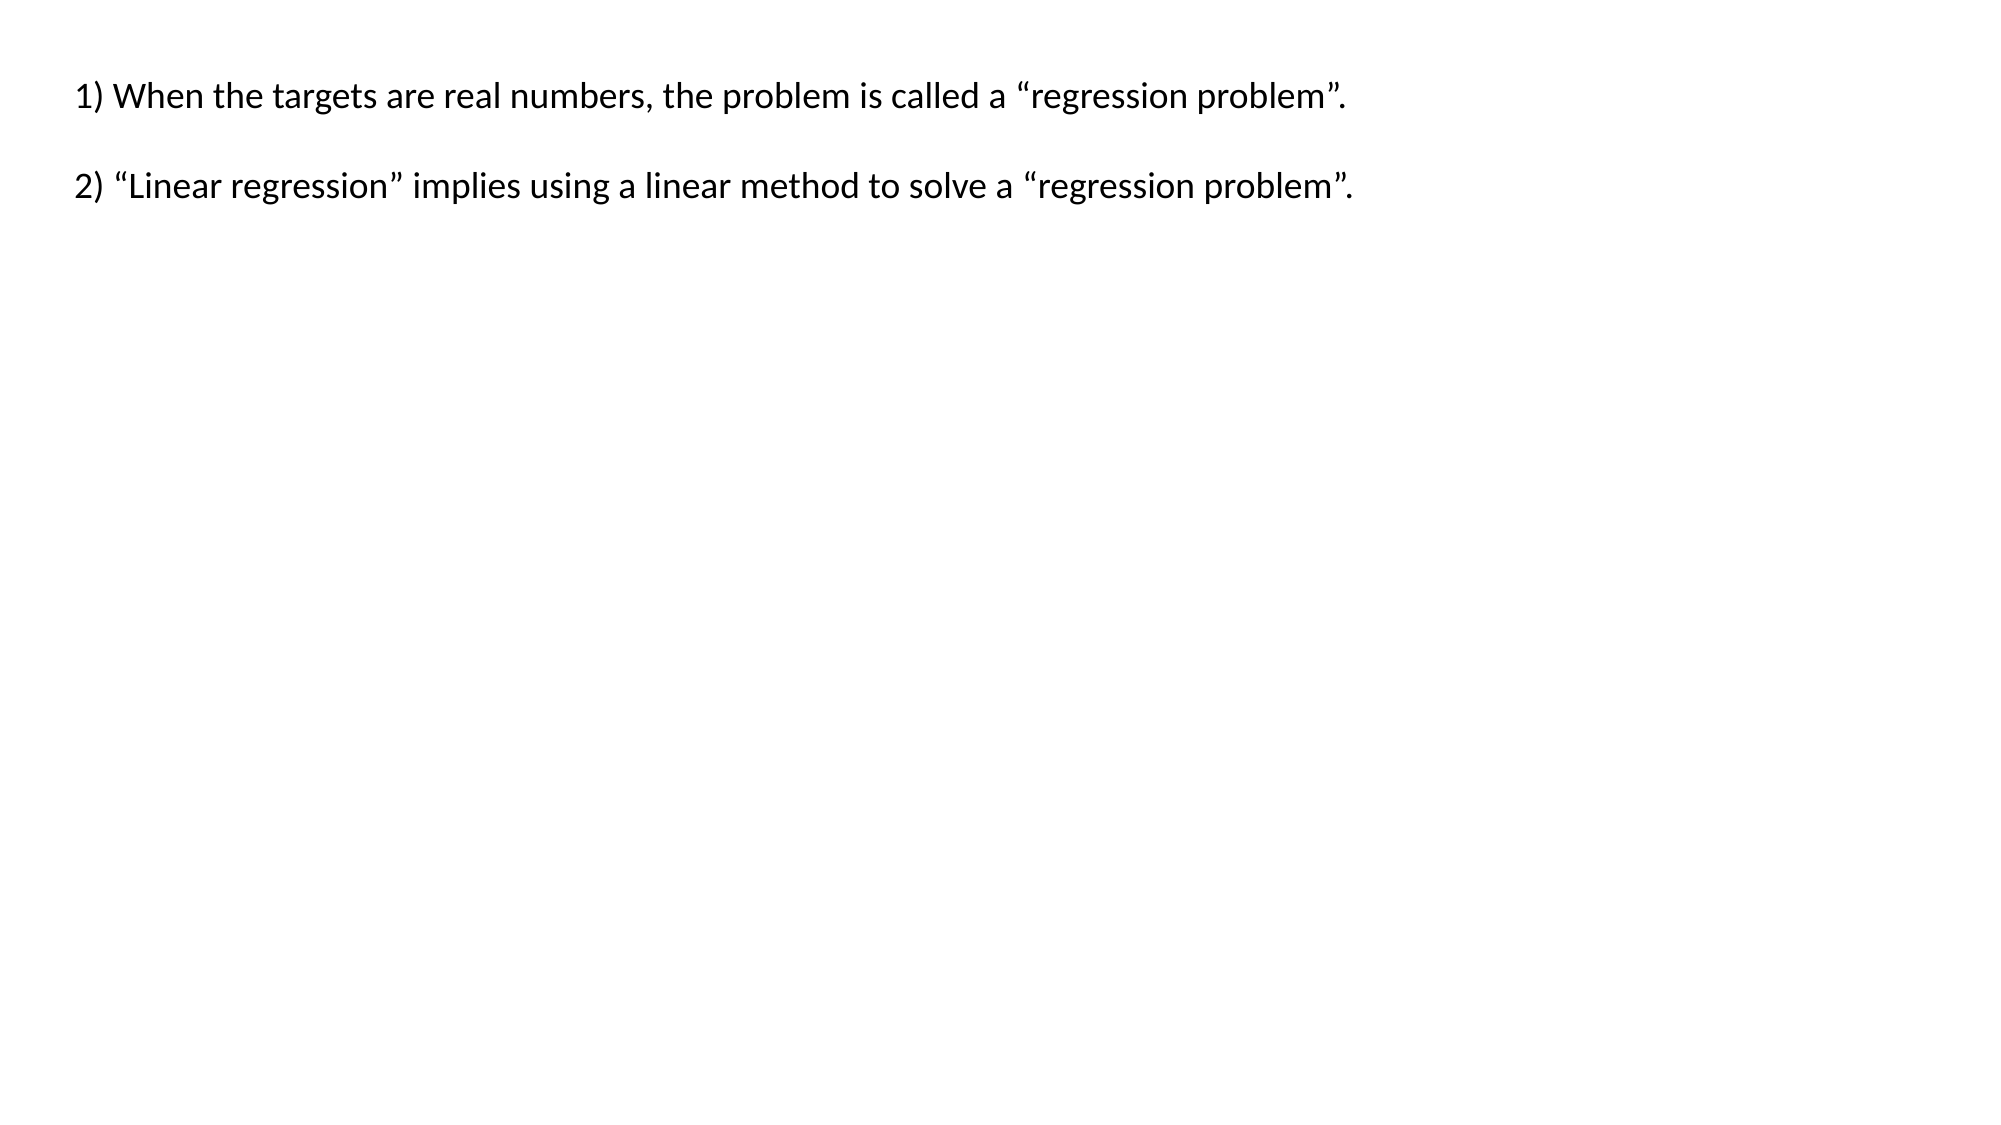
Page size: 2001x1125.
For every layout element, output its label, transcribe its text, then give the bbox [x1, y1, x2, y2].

text_box 1) When the targets are real numbers, the problem is called a “regression problem”. 2) “Linear regression” implies using a linear method to solve a “regression problem”. [59, 64, 1952, 259]
